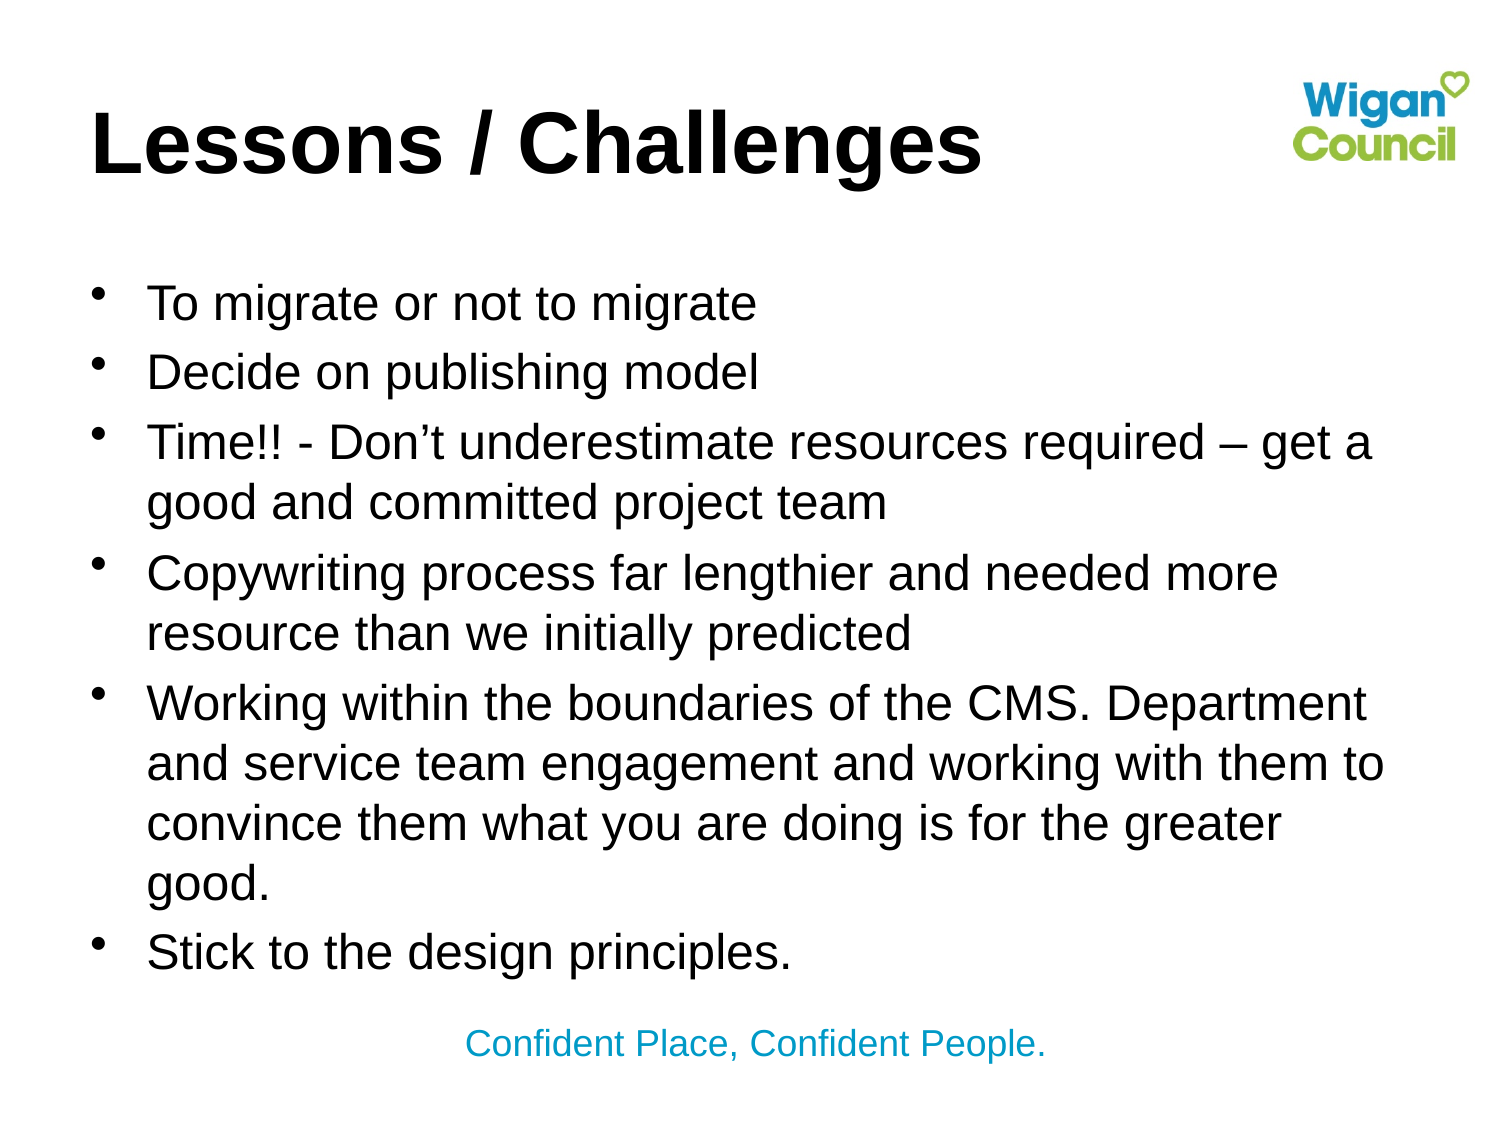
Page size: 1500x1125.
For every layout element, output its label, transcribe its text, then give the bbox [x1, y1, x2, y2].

picture [1293, 50, 1475, 161]
title Lessons / Challenges [75, 45, 1270, 233]
list To migrate or not to migrate Decide on publishing model Time!! - Don’t underestimate resources required – get a good and committed project team Copywriting process far lengthier and needed more resource than we initially predicted Working within the boundaries of the CMS. Department and service team engagement and working with them to convince them what you are doing is for the greater good. Stick to the design principles. [75, 262, 1425, 1005]
